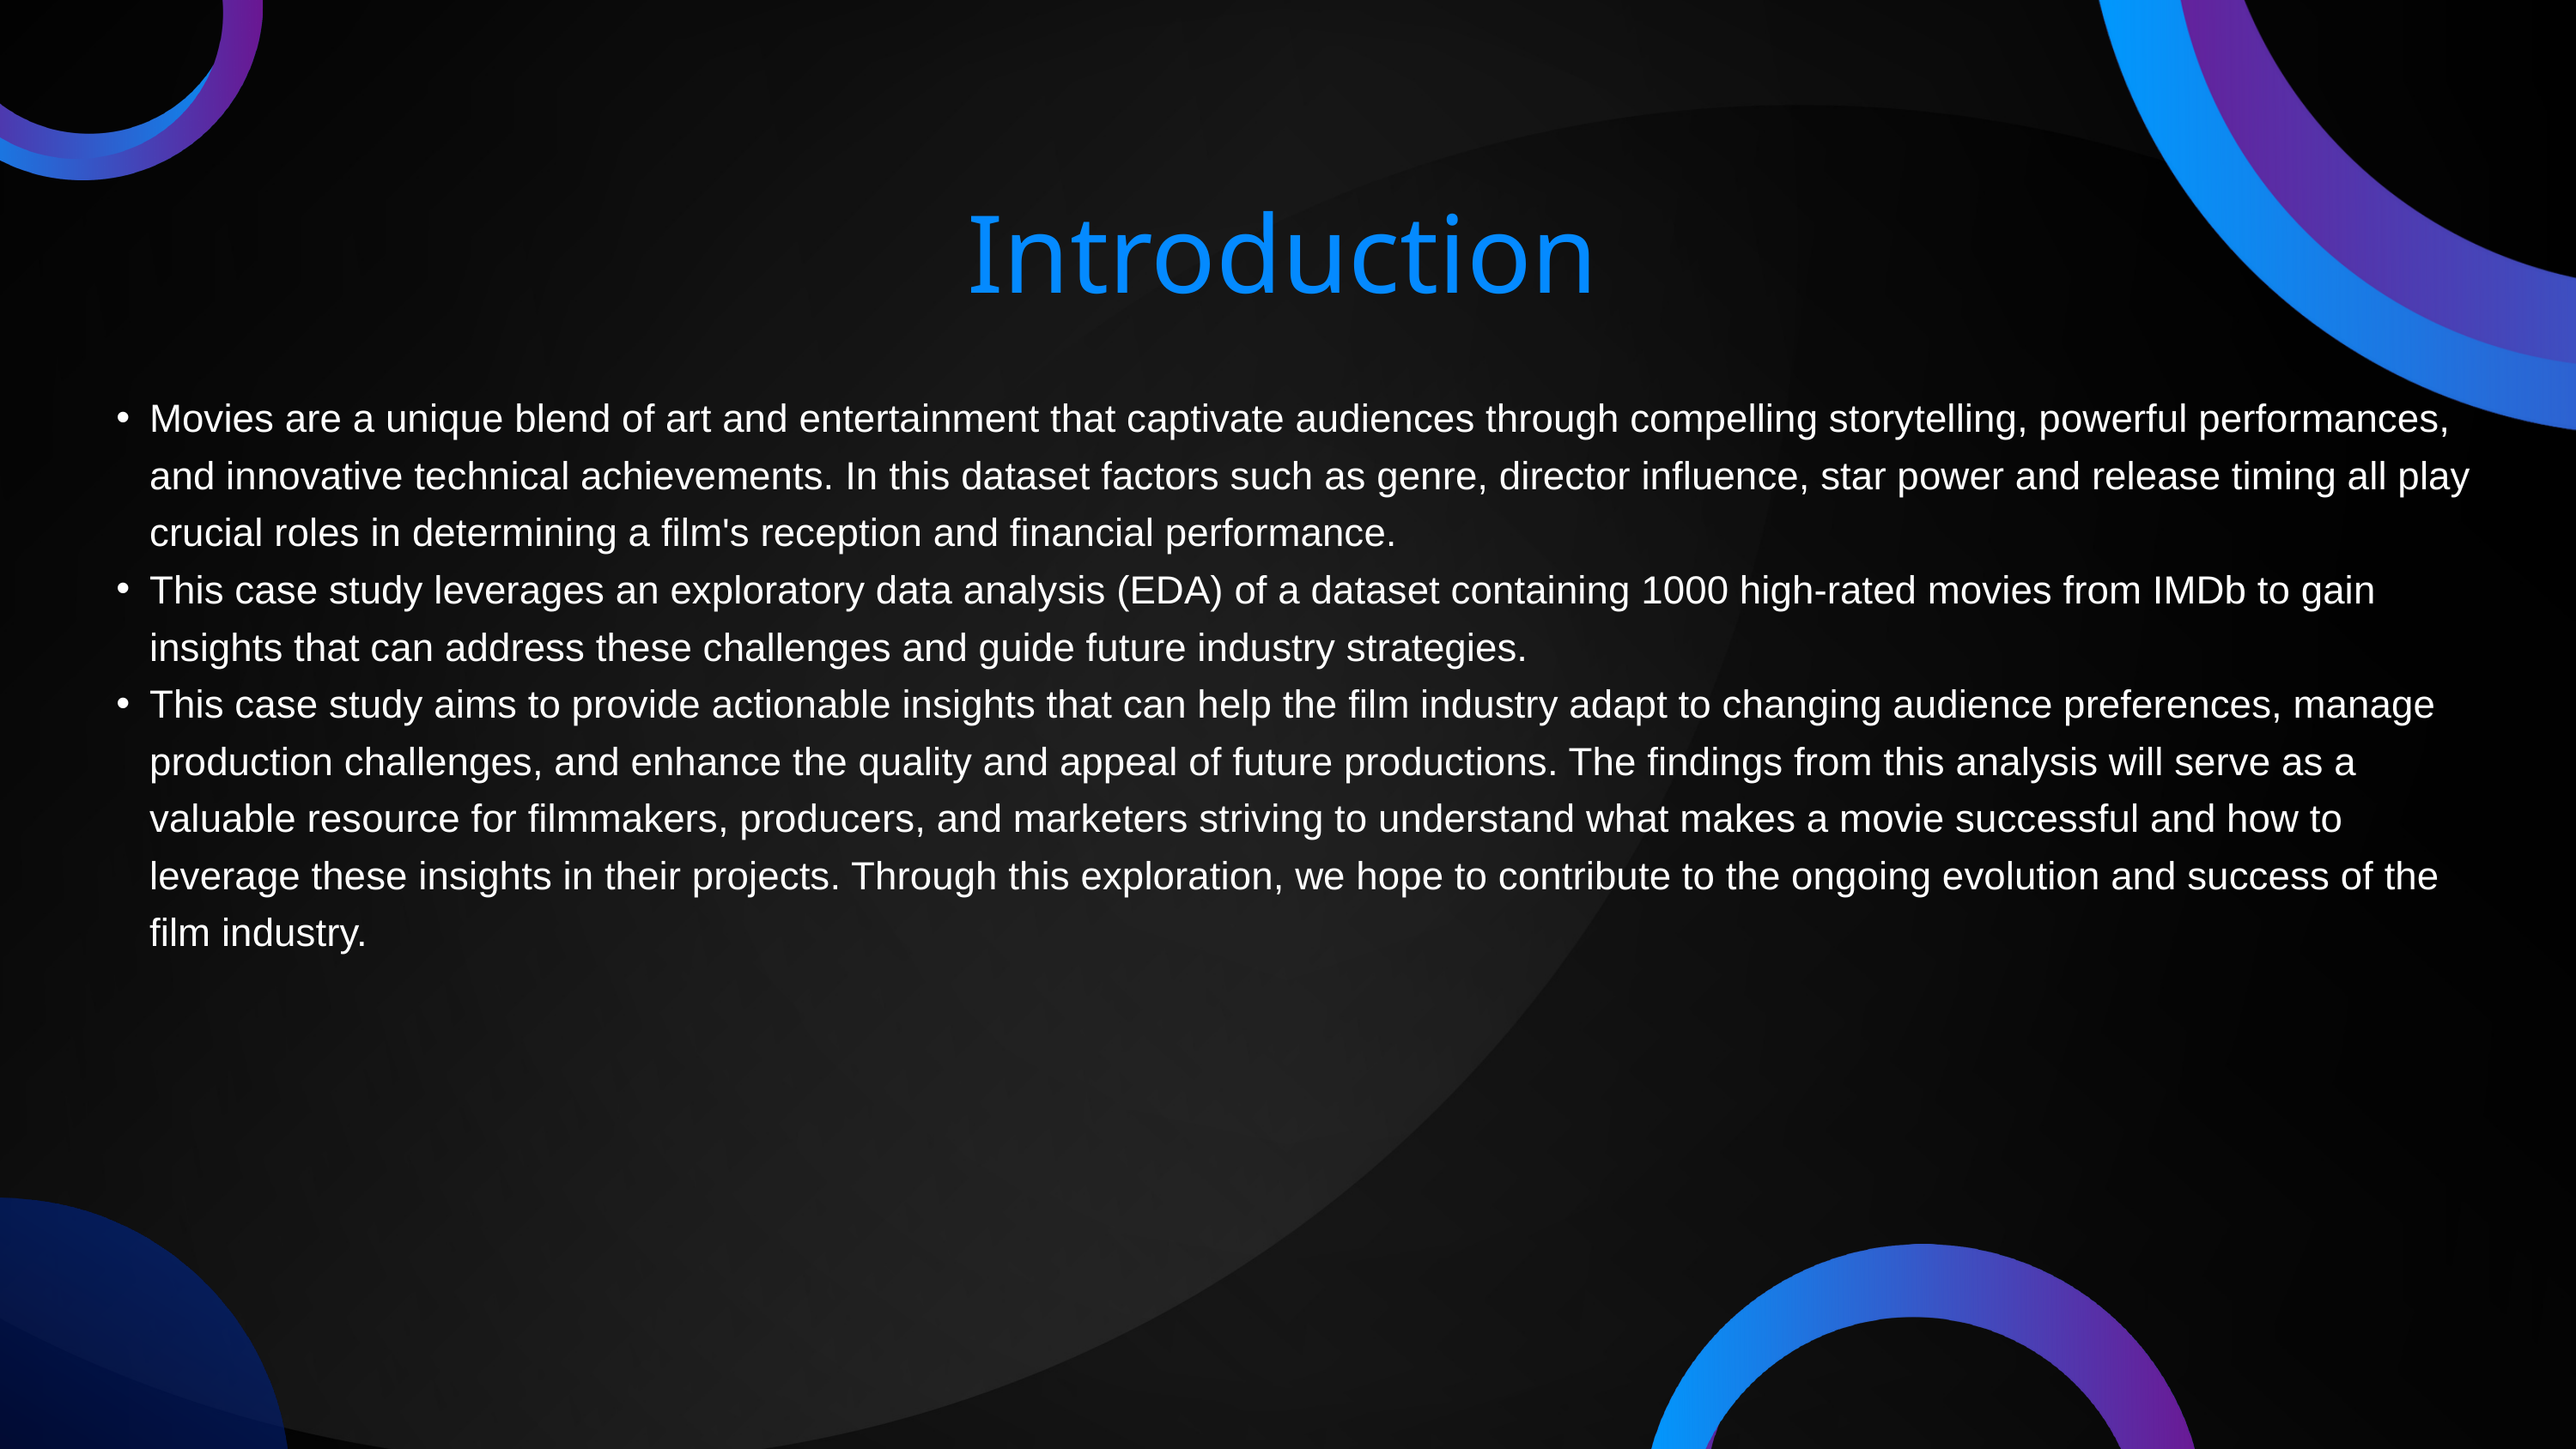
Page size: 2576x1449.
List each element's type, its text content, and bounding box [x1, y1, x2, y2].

text_box [0, 0, 264, 180]
text_box [0, 0, 2576, 1449]
text_box Movies are a unique blend of art and entertainment that captivate audiences through compelling storytelling, powerful performances, and innovative technical achievements. In this dataset factors such as genre, director influence, star power and release timing all play crucial roles in determining a film's reception and financial performance. This case study leverages an exploratory data analysis (EDA) of a dataset containing 1000 high-rated movies from IMDb to gain insights that can address these challenges and guide future industry strategies. This case study aims to provide actionable insights that can help the film industry adapt to changing audience preferences, manage production challenges, and enhance the quality and appeal of future productions. The findings from this analysis will serve as a valuable resource for filmmakers, producers, and marketers striving to understand what makes a movie successful and how to leverage these insights in their projects. Through this exploration, we hope to contribute to the ongoing evolution and success of the film industry. [82, 382, 2498, 1012]
text_box Introduction [821, 165, 1745, 315]
text_box [1640, 1244, 2206, 1449]
text_box [2083, 0, 2576, 436]
text_box [0, 1197, 290, 1449]
